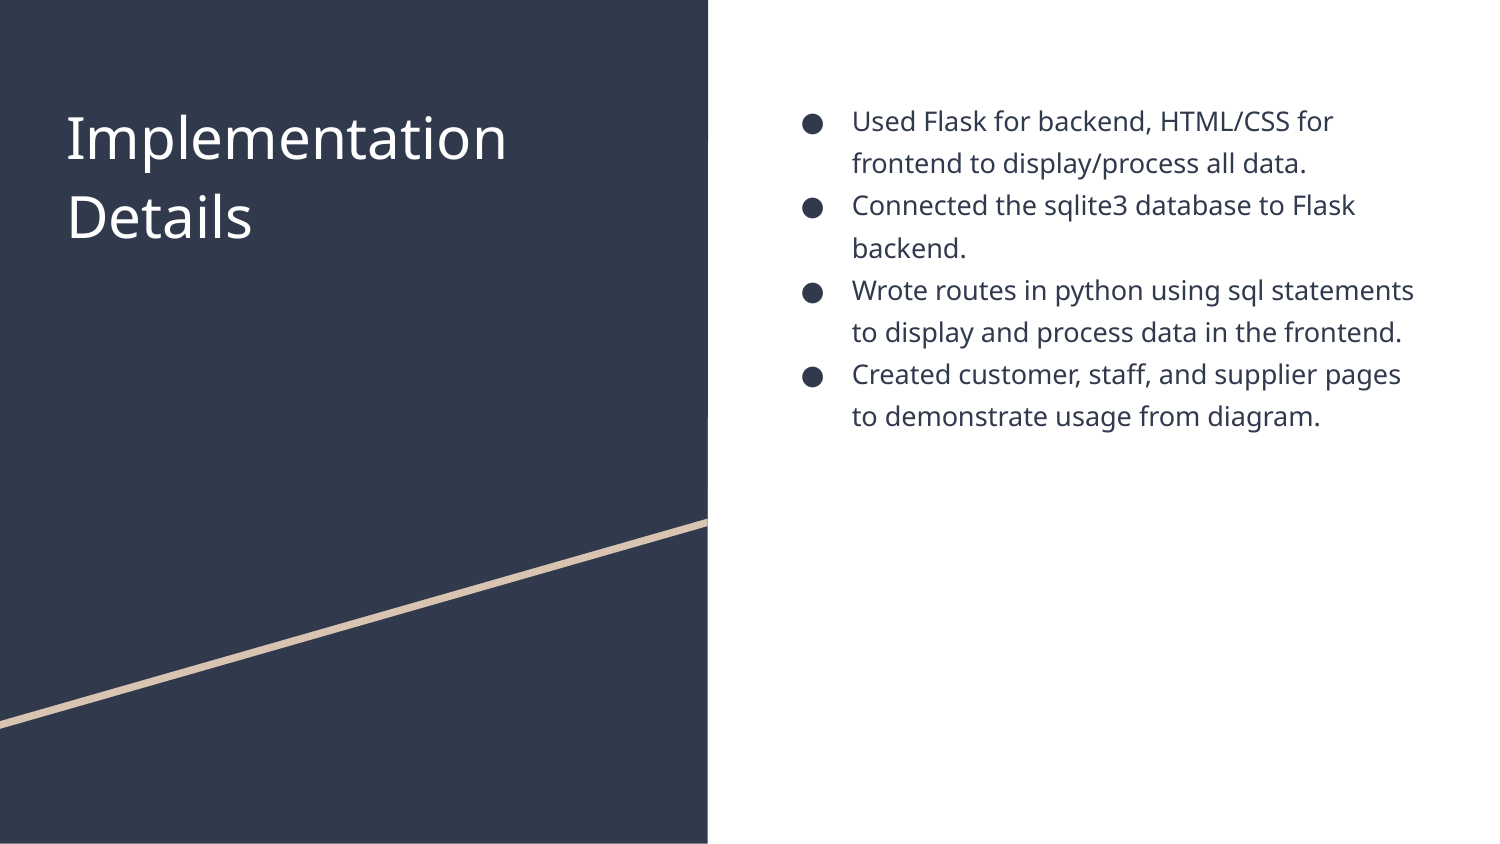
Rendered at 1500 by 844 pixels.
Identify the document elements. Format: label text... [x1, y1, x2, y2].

list Used Flask for backend, HTML/CSS for frontend to display/process all data. Connected the sqlite3 database to Flask backend. Wrote routes in python using sql statements to display and process data in the frontend. Created customer, staff, and supplier pages to demonstrate usage from diagram. [761, 82, 1446, 755]
title Implementation Details [51, 82, 660, 494]
